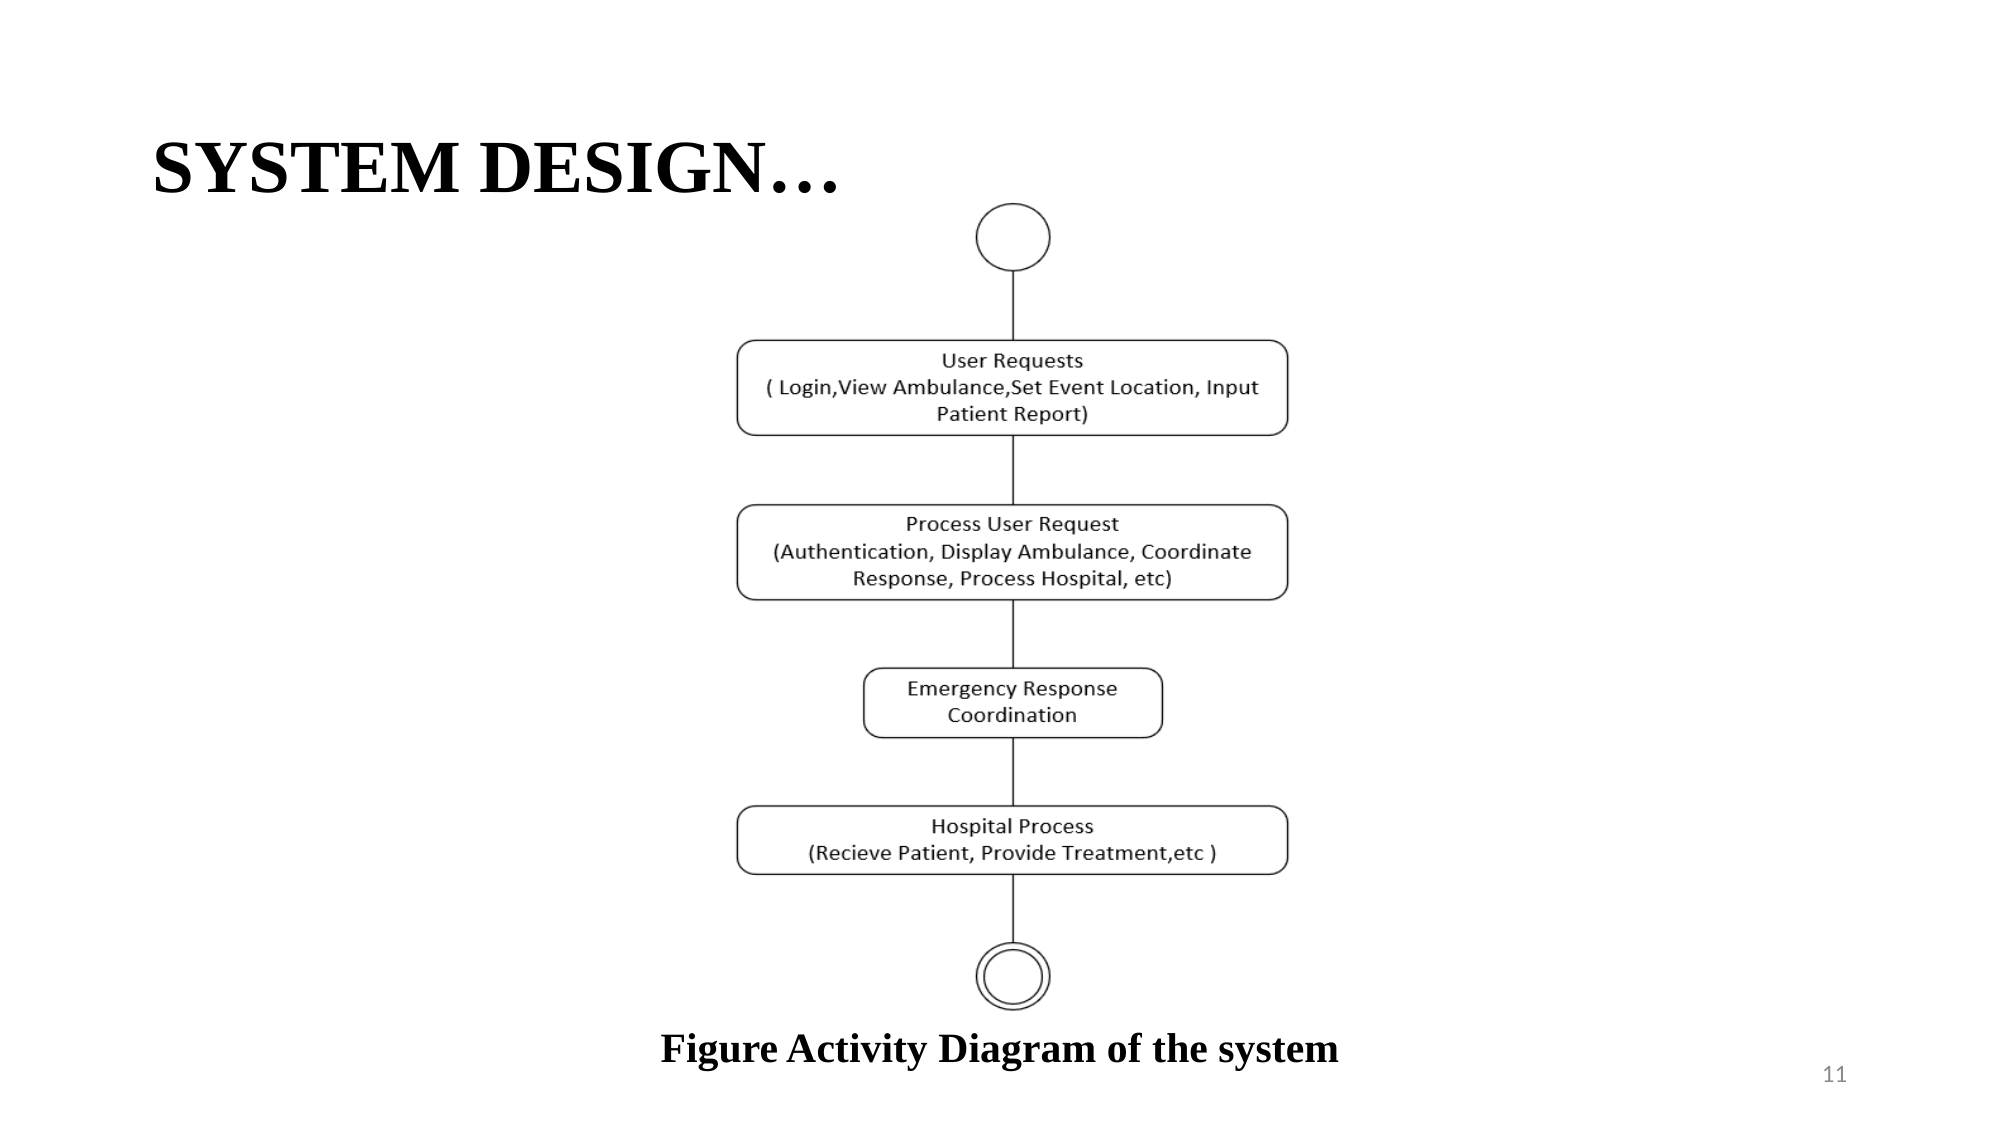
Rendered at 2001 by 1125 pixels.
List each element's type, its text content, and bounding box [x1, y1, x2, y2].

slide_number 11 [1412, 1042, 1863, 1103]
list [642, 202, 1358, 1014]
text_box Figure Activity Diagram of the system [425, 1013, 1575, 1078]
title SYSTEM DESIGN… [137, 59, 1863, 278]
